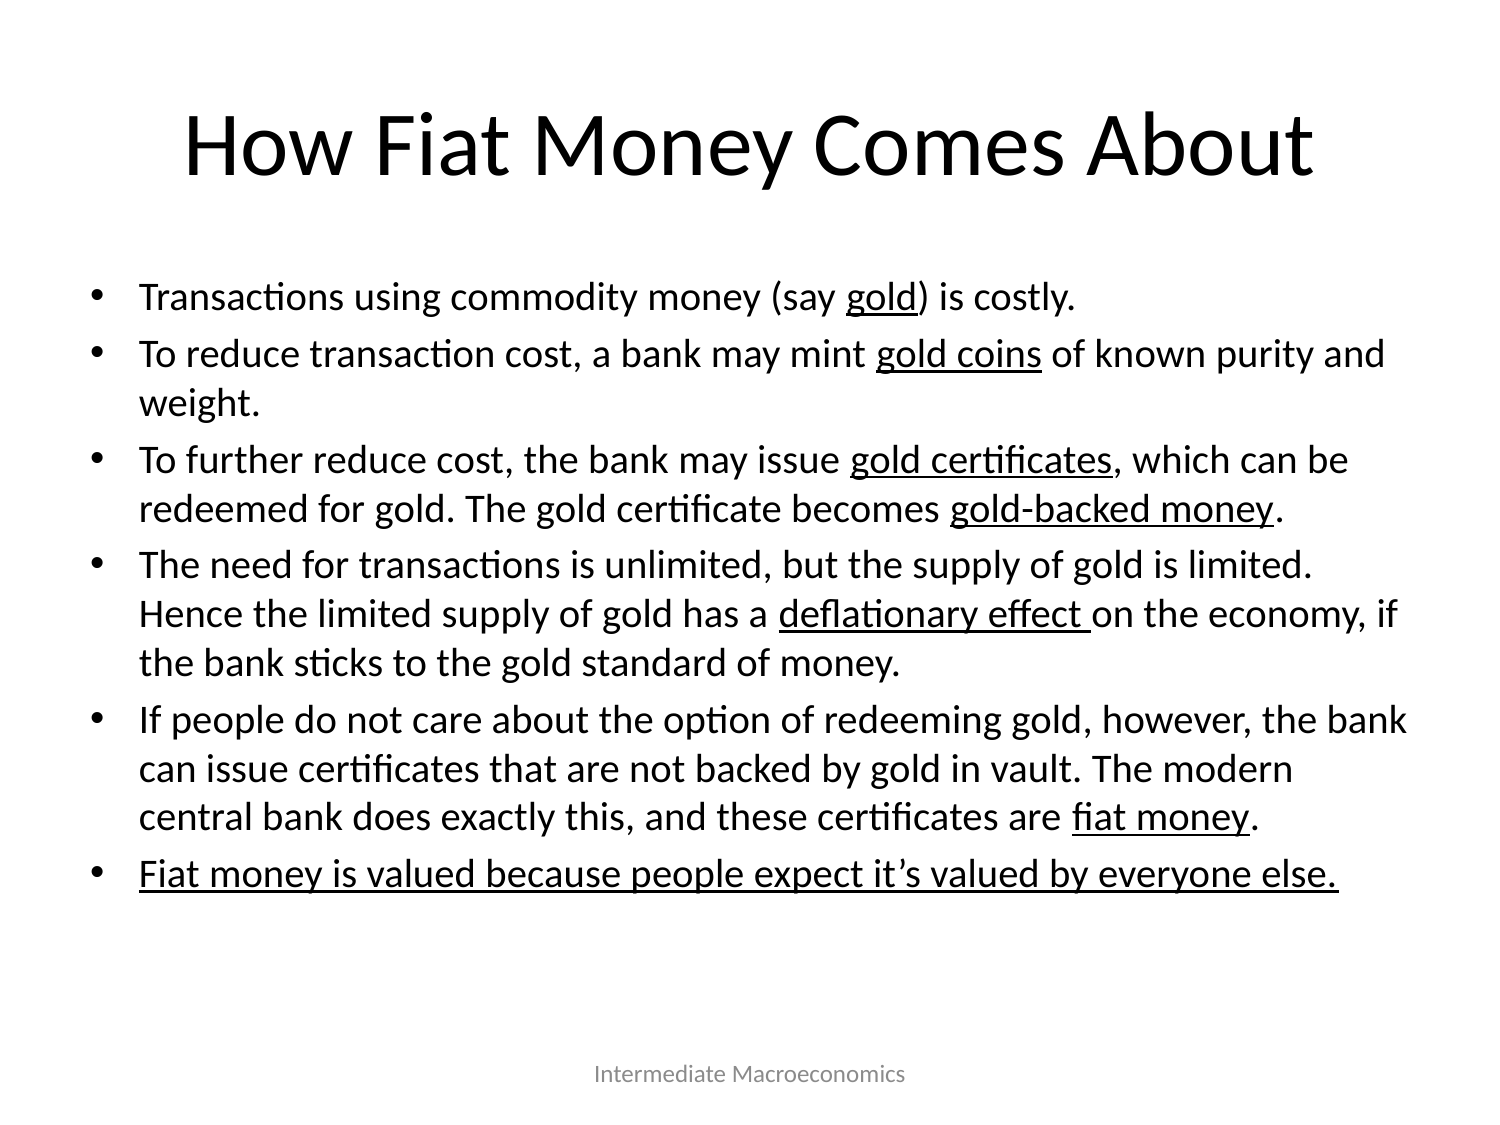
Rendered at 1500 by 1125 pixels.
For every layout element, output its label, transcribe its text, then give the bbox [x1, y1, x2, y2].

footer Intermediate Macroeconomics [512, 1042, 988, 1103]
title How Fiat Money Comes About [75, 45, 1425, 233]
list Transactions using commodity money (say gold) is costly. To reduce transaction cost, a bank may mint gold coins of known purity and weight. To further reduce cost, the bank may issue gold certificates, which can be redeemed for gold. The gold certificate becomes gold-backed money. The need for transactions is unlimited, but the supply of gold is limited. Hence the limited supply of gold has a deflationary effect on the economy, if the bank sticks to the gold standard of money. If people do not care about the option of redeeming gold, however, the bank can issue certificates that are not backed by gold in vault. The modern central bank does exactly this, and these certificates are fiat money. Fiat money is valued because people expect it’s valued by everyone else. [75, 262, 1425, 1005]
